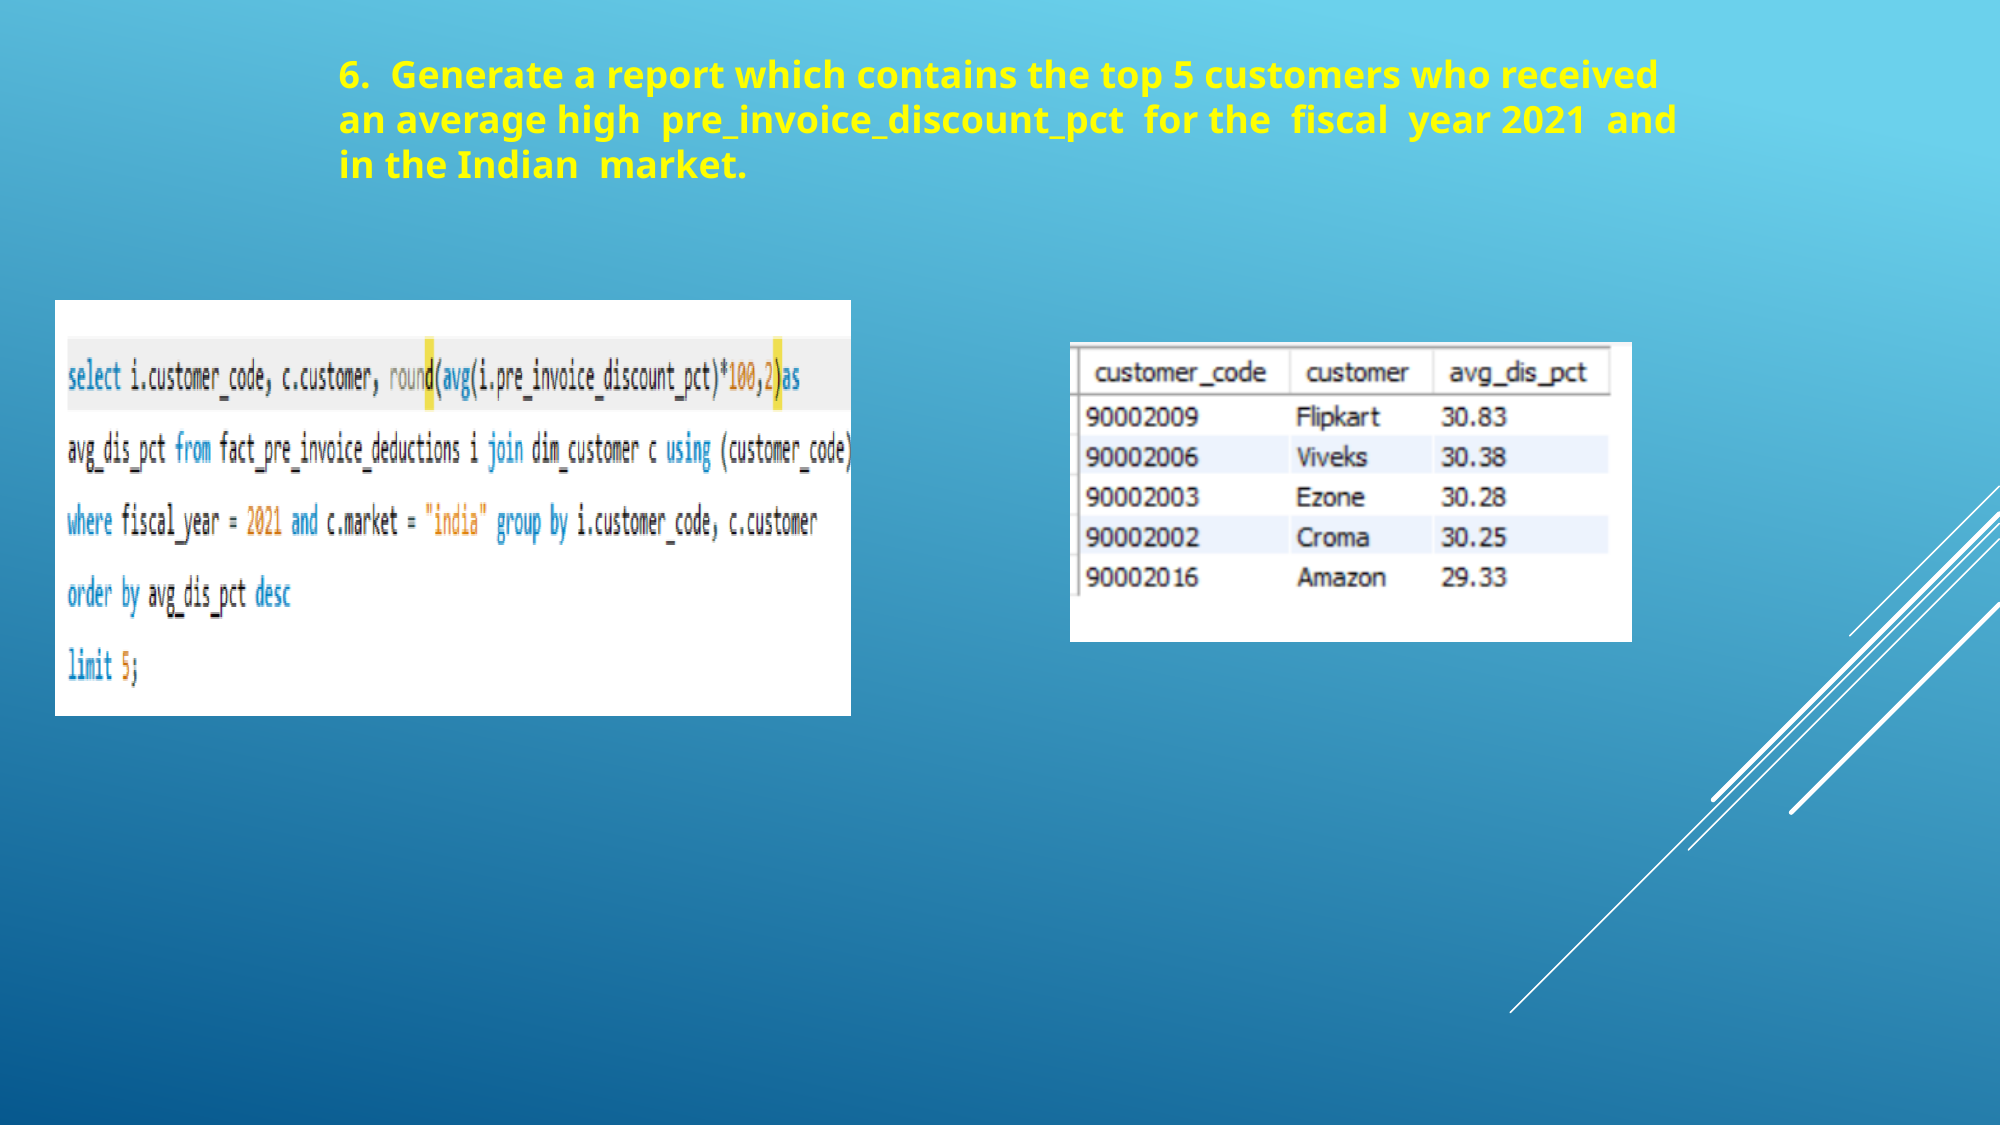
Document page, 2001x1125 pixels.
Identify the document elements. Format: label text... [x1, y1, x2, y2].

text_box 6. Generate a report which contains the top 5 customers who received an average high pre_invoice_discount_pct for the fiscal year 2021 and in the Indian market. [323, 43, 1727, 194]
picture [1070, 342, 1632, 642]
picture [55, 300, 851, 717]
